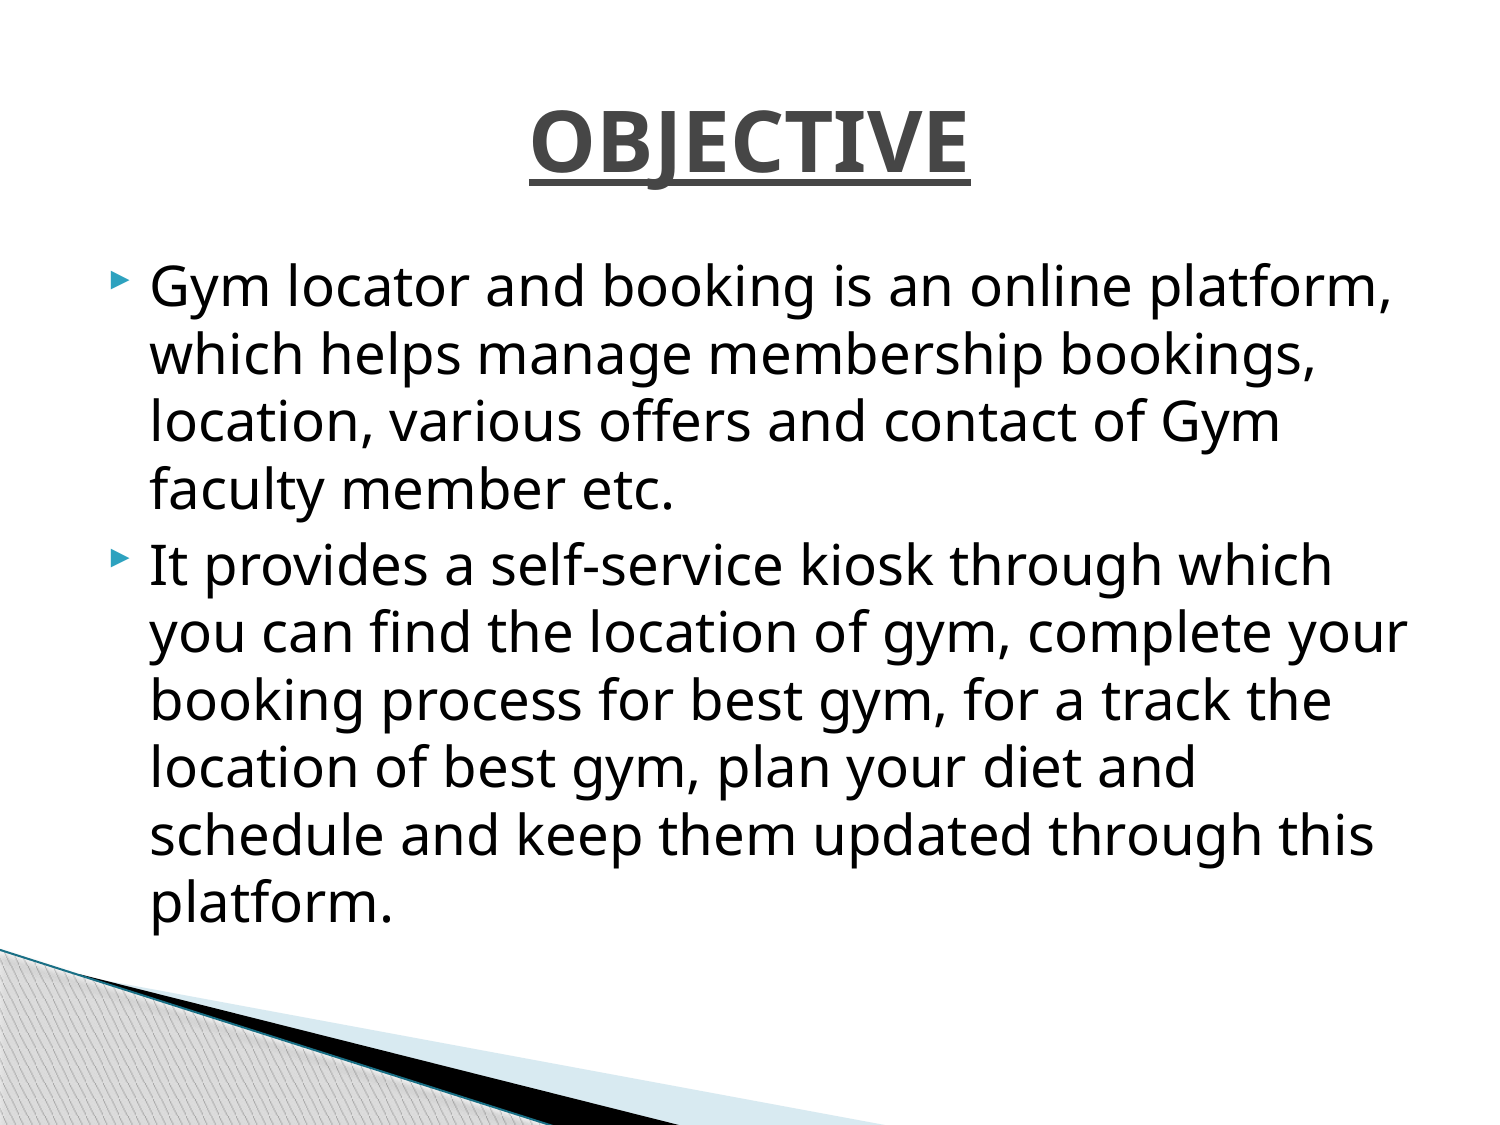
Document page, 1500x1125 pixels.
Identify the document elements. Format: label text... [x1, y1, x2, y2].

list Gym locator and booking is an online platform, which helps manage membership bookings, location, various offers and contact of Gym faculty member etc. It provides a self-service kiosk through which you can find the location of gym, complete your booking process for best gym, for a track the location of best gym, plan your diet and schedule and keep them updated through this platform. [75, 243, 1425, 986]
title OBJECTIVE [75, 45, 1425, 233]
